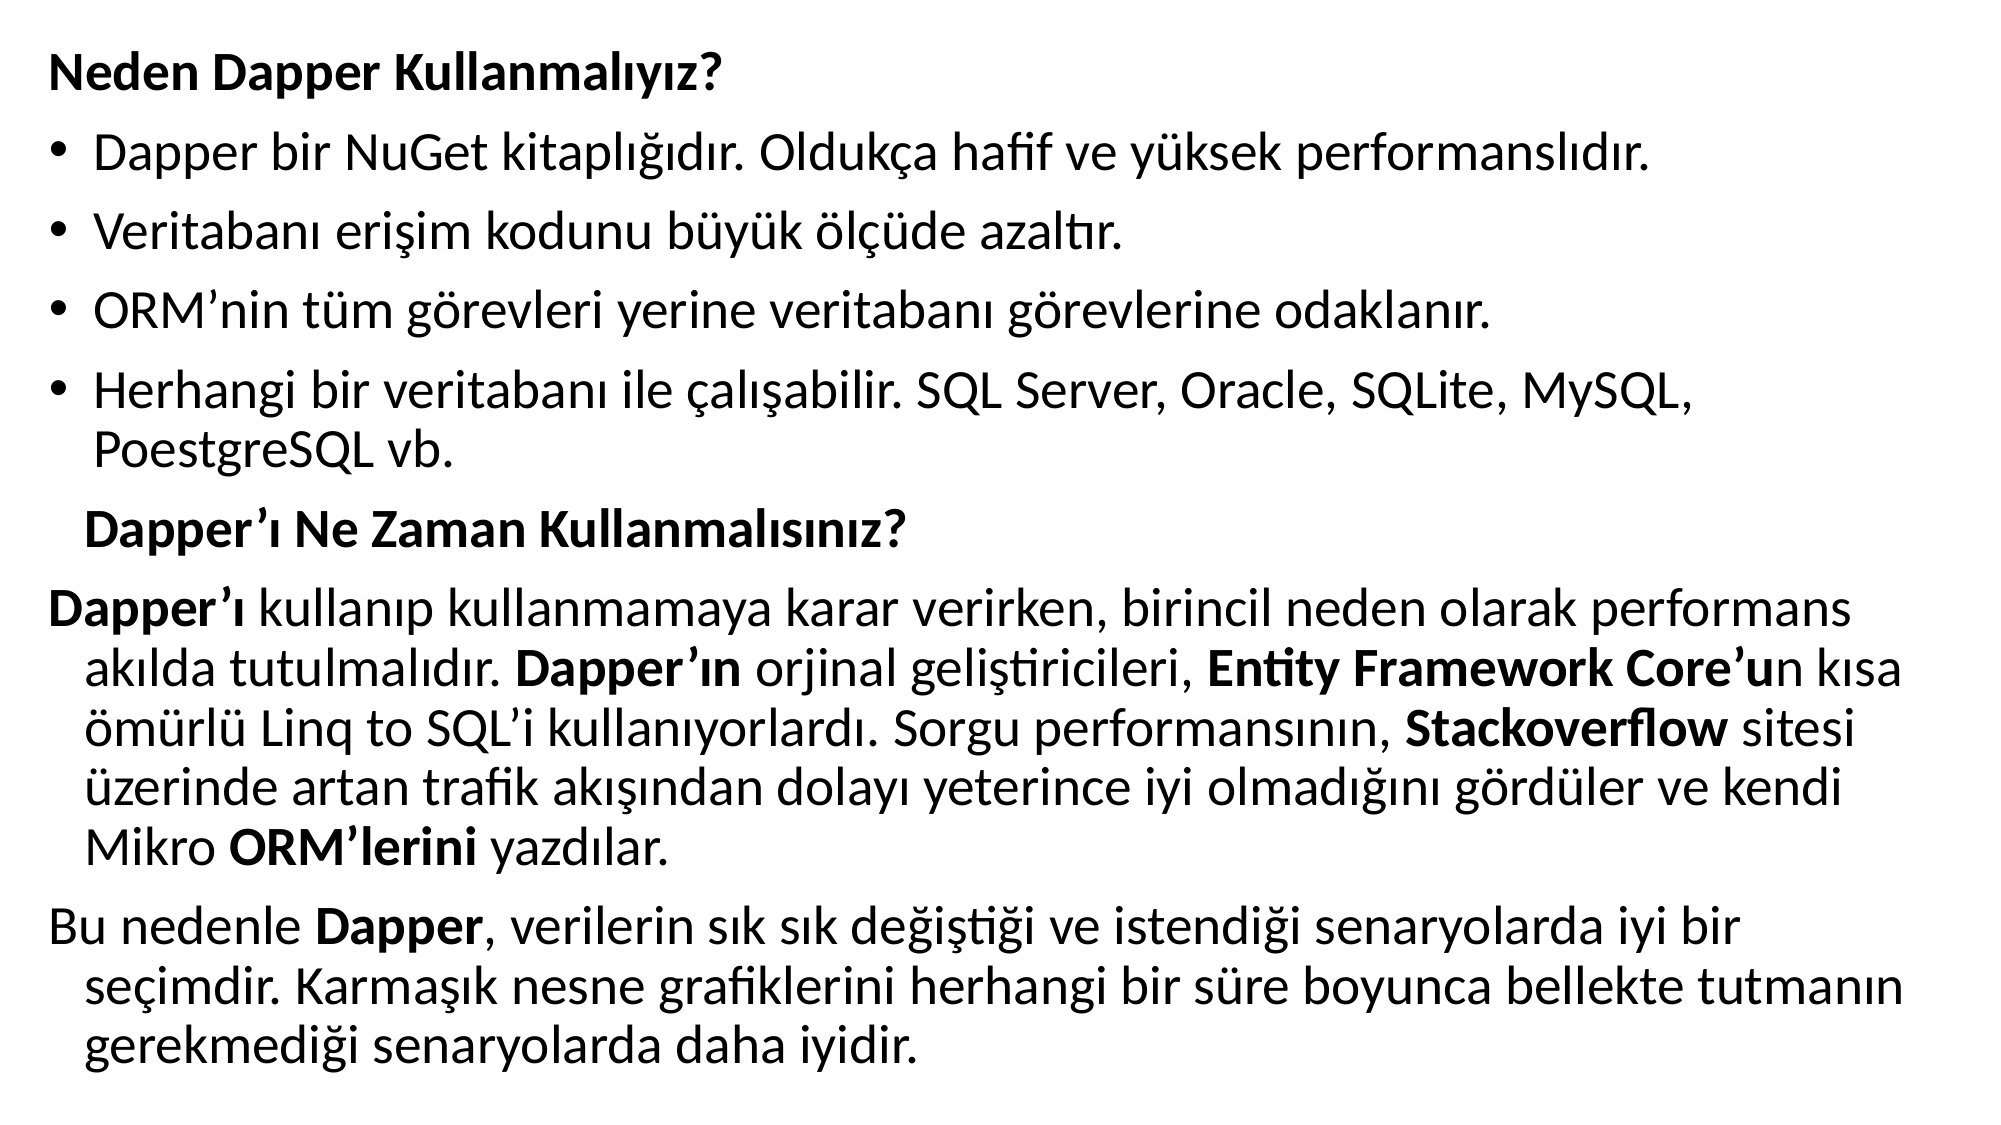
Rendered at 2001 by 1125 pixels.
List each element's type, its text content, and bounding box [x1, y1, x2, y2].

list Neden Dapper Kullanmalıyız? Dapper bir NuGet kitaplığıdır. Oldukça hafif ve yüksek performanslıdır. Veritabanı erişim kodunu büyük ölçüde azaltır. ORM’nin tüm görevleri yerine veritabanı görevlerine odaklanır. Herhangi bir veritabanı ile çalışabilir. SQL Server, Oracle, SQLite, MySQL, PoestgreSQL vb. Dapper’ı Ne Zaman Kullanmalısınız? Dapper’ı kullanıp kullanmamaya karar verirken, birincil neden olarak performans akılda tutulmalıdır. Dapper’ın orjinal geliştiricileri, Entity Framework Core’un kısa ömürlü Linq to SQL’i kullanıyorlardı. Sorgu performansının, Stackoverflow sitesi üzerinde artan trafik akışından dolayı yeterince iyi olmadığını gördüler ve kendi Mikro ORM’lerini yazdılar. Bu nedenle Dapper, verilerin sık sık değiştiği ve istendiği senaryolarda iyi bir seçimdir. Karmaşık nesne grafiklerini herhangi bir süre boyunca bellekte tutmanın gerekmediği senaryolarda daha iyidir. [33, 35, 1969, 1092]
